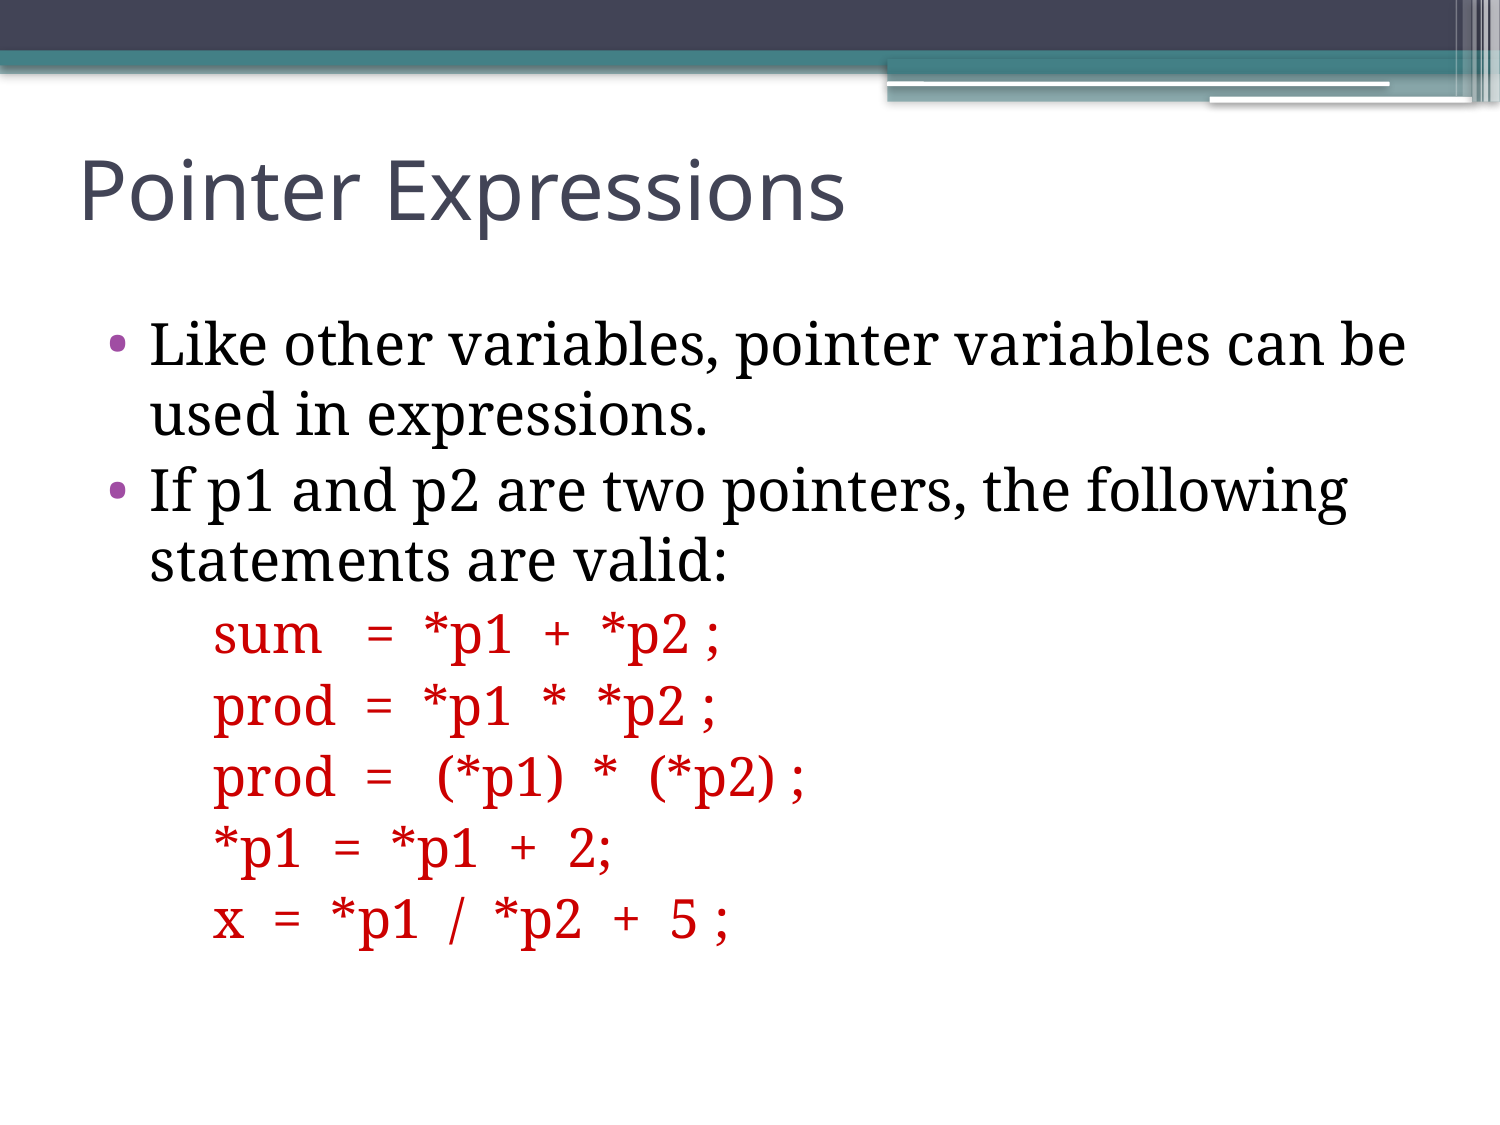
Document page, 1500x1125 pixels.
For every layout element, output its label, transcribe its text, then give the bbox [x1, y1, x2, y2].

title Pointer Expressions [62, 99, 1413, 275]
list Like other variables, pointer variables can be used in expressions. If p1 and p2 are two pointers, the following statements are valid: sum = *p1 + *p2 ; prod = *p1 * *p2 ; prod = (*p1) * (*p2) ; *p1 = *p1 + 2; x = *p1 / *p2 + 5 ; [75, 299, 1425, 1079]
